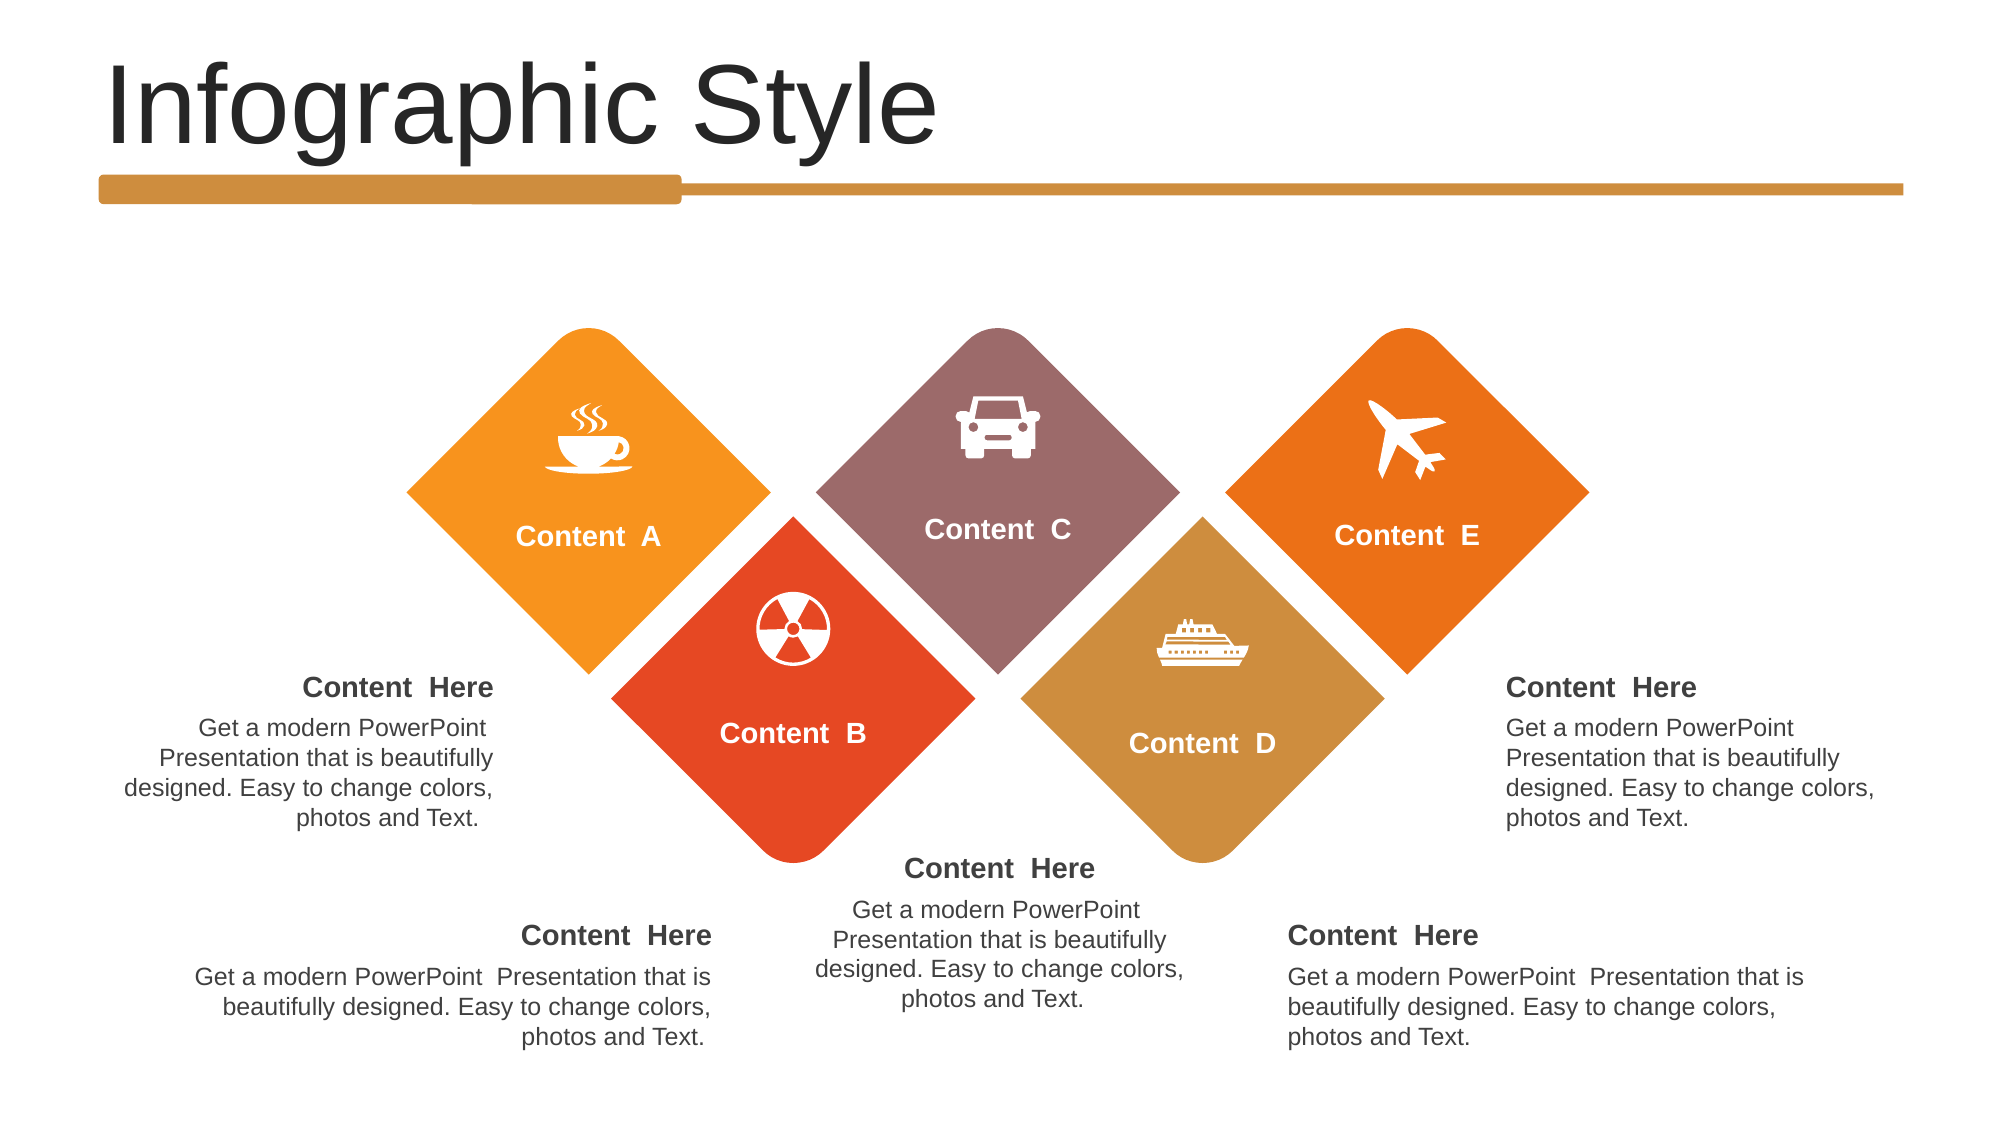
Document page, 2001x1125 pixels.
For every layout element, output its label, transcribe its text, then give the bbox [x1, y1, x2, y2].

text_box [1223, 327, 1591, 677]
text_box [755, 590, 832, 667]
text_box Content C [903, 502, 1093, 553]
text_box Content A [494, 509, 683, 560]
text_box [1491, 660, 1926, 841]
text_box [135, 908, 728, 1059]
text_box [814, 327, 1182, 677]
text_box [772, 841, 1228, 1023]
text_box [1272, 908, 1865, 1059]
text_box [542, 402, 635, 475]
text_box [1018, 514, 1387, 856]
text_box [73, 660, 509, 841]
text_box Content D [1108, 716, 1297, 767]
text_box [405, 327, 773, 677]
text_box [954, 395, 1042, 460]
text_box [1367, 399, 1449, 483]
text_box [1155, 617, 1251, 667]
text_box [609, 514, 977, 859]
text_box Content B [699, 706, 888, 757]
list Infographic Style [88, 47, 1914, 167]
text_box Content E [1313, 509, 1502, 559]
